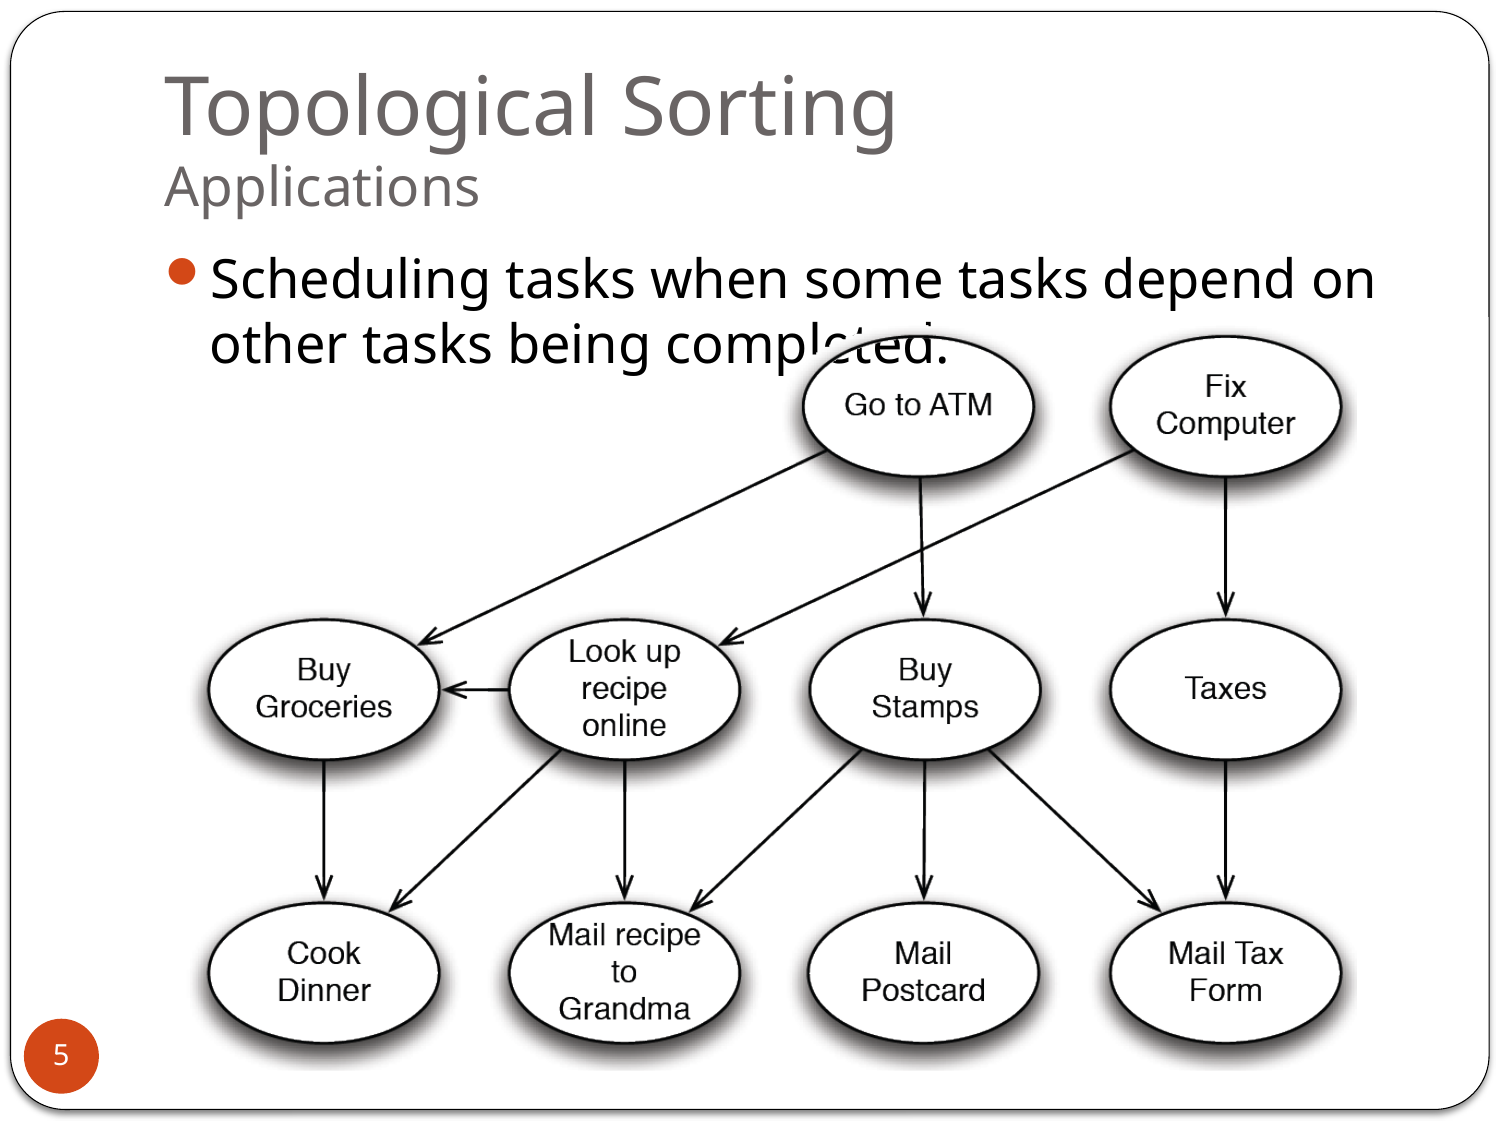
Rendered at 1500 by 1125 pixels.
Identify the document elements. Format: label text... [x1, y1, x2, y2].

title Topological Sorting Applications [150, 45, 1425, 233]
slide_number 5 [23, 1018, 99, 1094]
picture [162, 324, 1357, 1072]
list Scheduling tasks when some tasks depend on other tasks being completed. [150, 237, 1425, 988]
